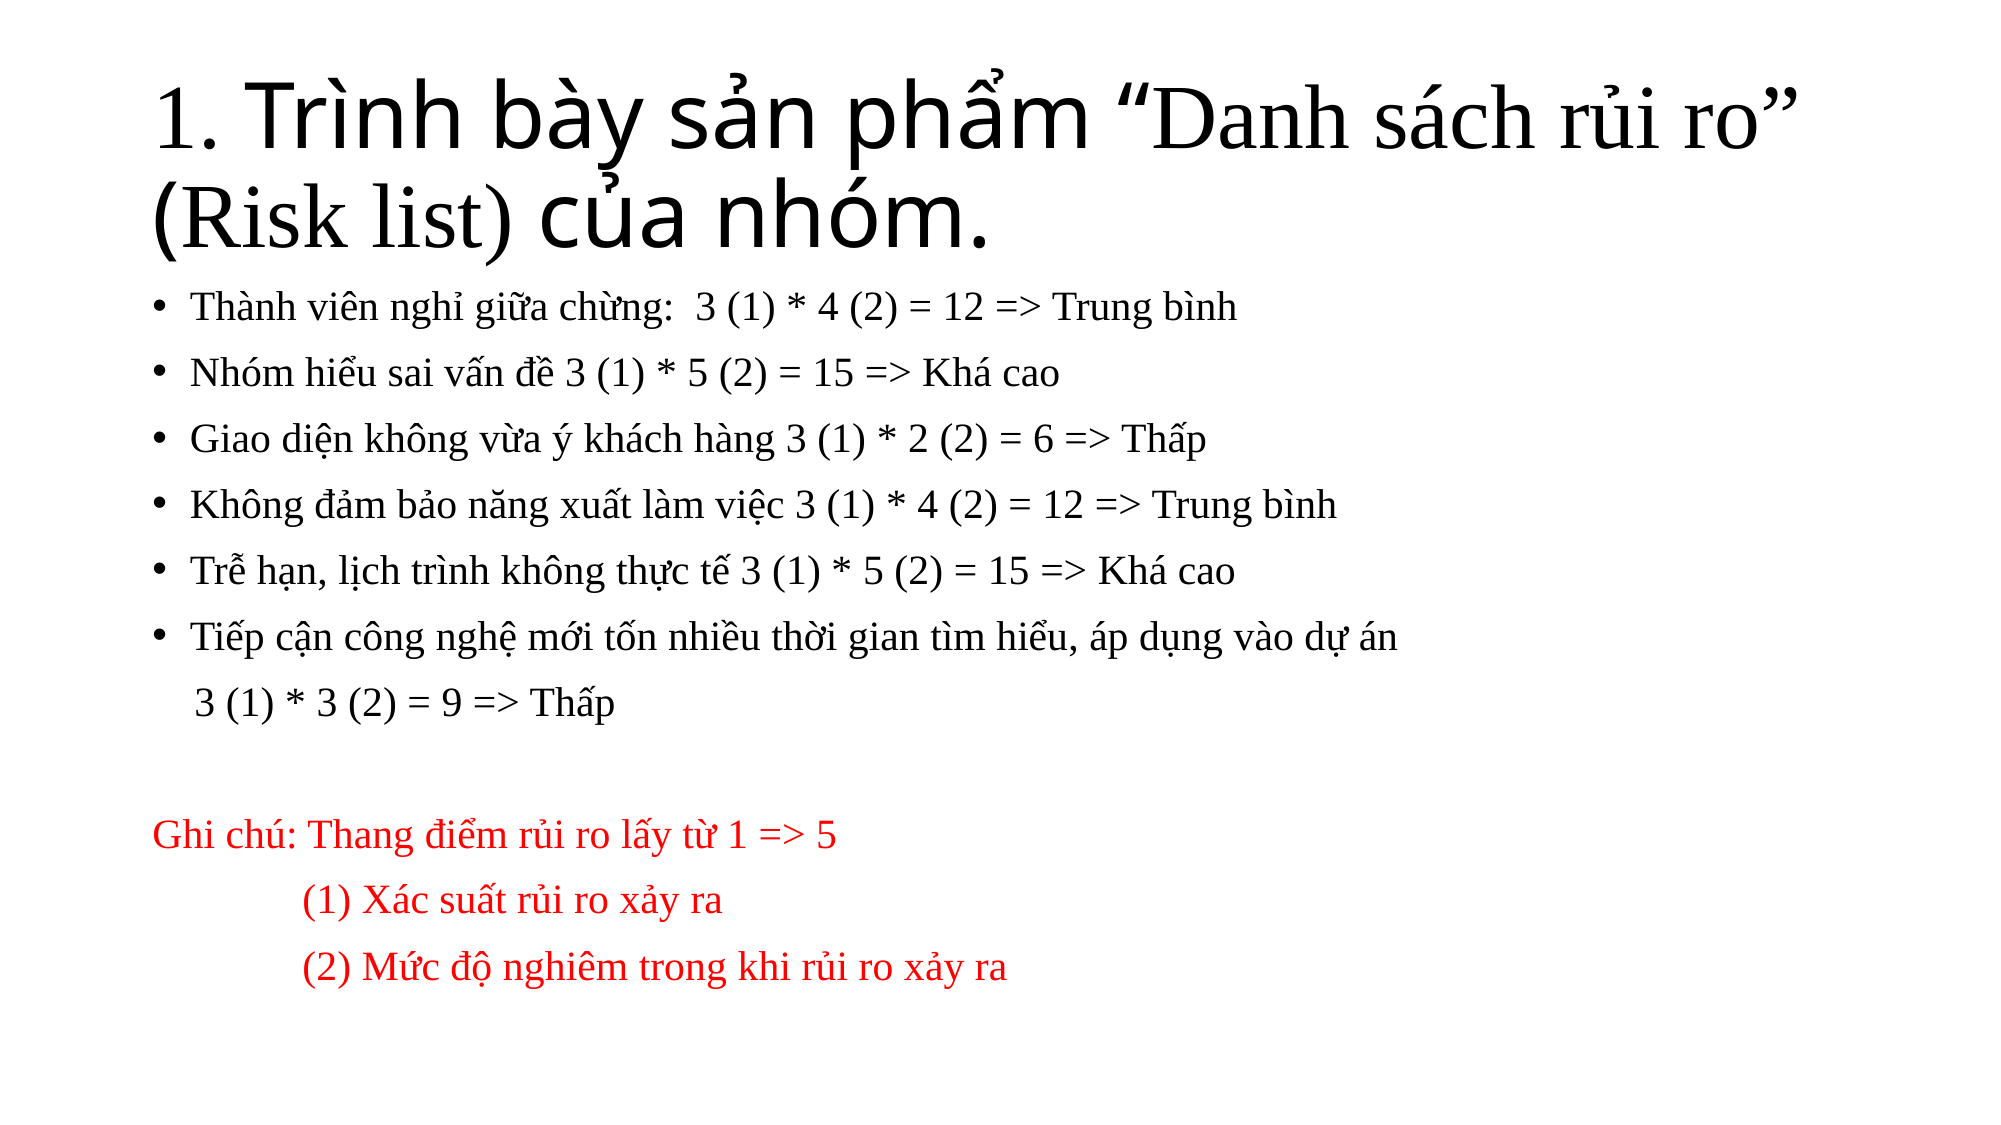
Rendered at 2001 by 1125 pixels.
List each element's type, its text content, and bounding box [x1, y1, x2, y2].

list Thành viên nghỉ giữa chừng: 3 (1) * 4 (2) = 12 => Trung bình Nhóm hiểu sai vấn đề 3 (1) * 5 (2) = 15 => Khá cao Giao diện không vừa ý khách hàng 3 (1) * 2 (2) = 6 => Thấp Không đảm bảo năng xuất làm việc 3 (1) * 4 (2) = 12 => Trung bình Trễ hạn, lịch trình không thực tế 3 (1) * 5 (2) = 15 => Khá cao Tiếp cận công nghệ mới tốn nhiều thời gian tìm hiểu, áp dụng vào dự án 3 (1) * 3 (2) = 9 => Thấp Ghi chú: Thang điểm rủi ro lấy từ 1 => 5 (1) Xác suất rủi ro xảy ra (2) Mức độ nghiêm trong khi rủi ro xảy ra [137, 277, 1689, 1005]
title 1. Trình bày sản phẩm “Danh sách rủi ro” (Risk list) của nhóm. [137, 59, 1863, 278]
